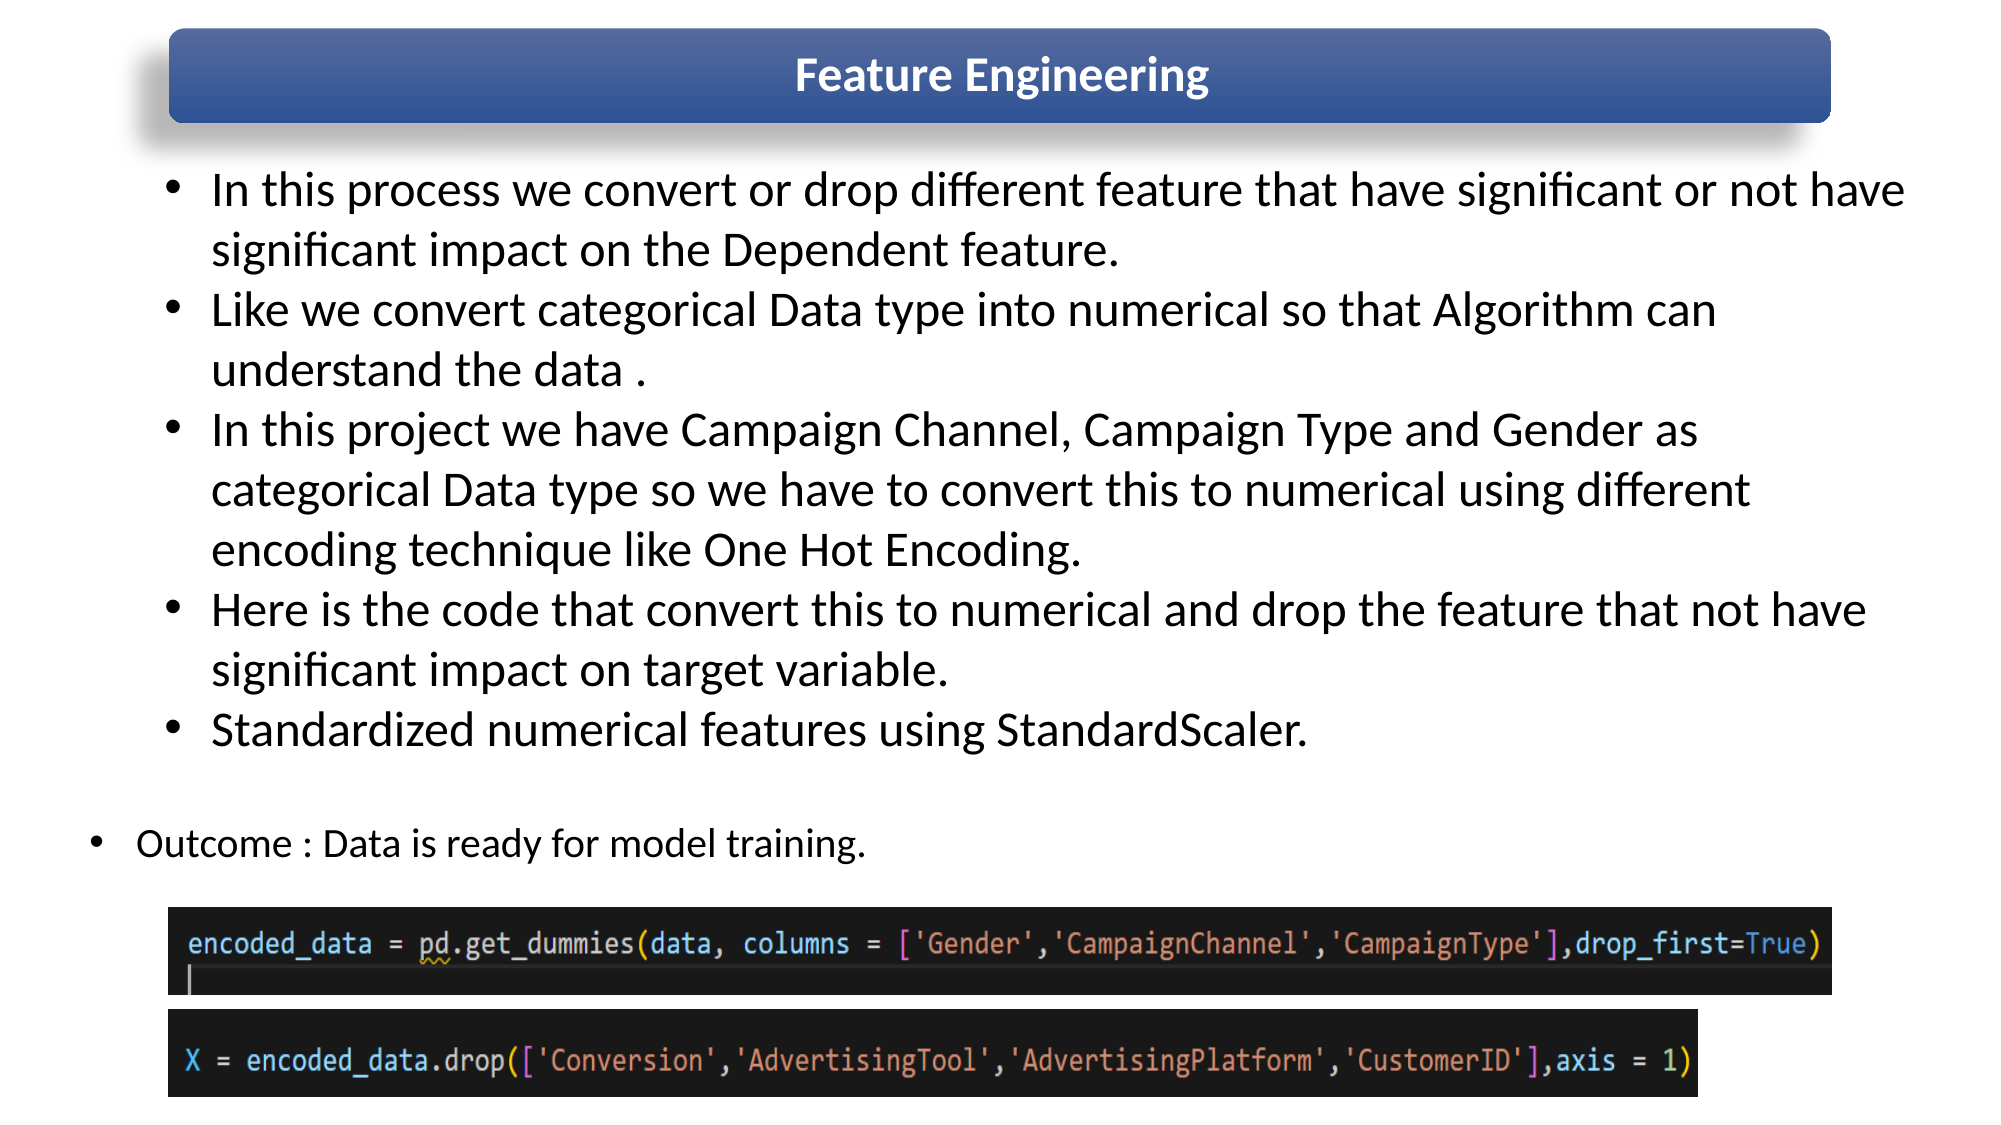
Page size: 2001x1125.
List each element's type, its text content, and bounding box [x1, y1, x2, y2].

picture [168, 1008, 1698, 1097]
text_box In this process we convert or drop different feature that have significant or not have significant impact on the Dependent feature. Like we convert categorical Data type into numerical so that Algorithm can understand the data . In this project we have Campaign Channel, Campaign Type and Gender as categorical Data type so we have to convert this to numerical using different encoding technique like One Hot Encoding. Here is the code that convert this to numerical and drop the feature that not have significant impact on target variable. Standardized numerical features using StandardScaler. Outcome : Data is ready for model training. [74, 148, 1926, 994]
picture [168, 907, 1832, 995]
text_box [168, 28, 1832, 186]
